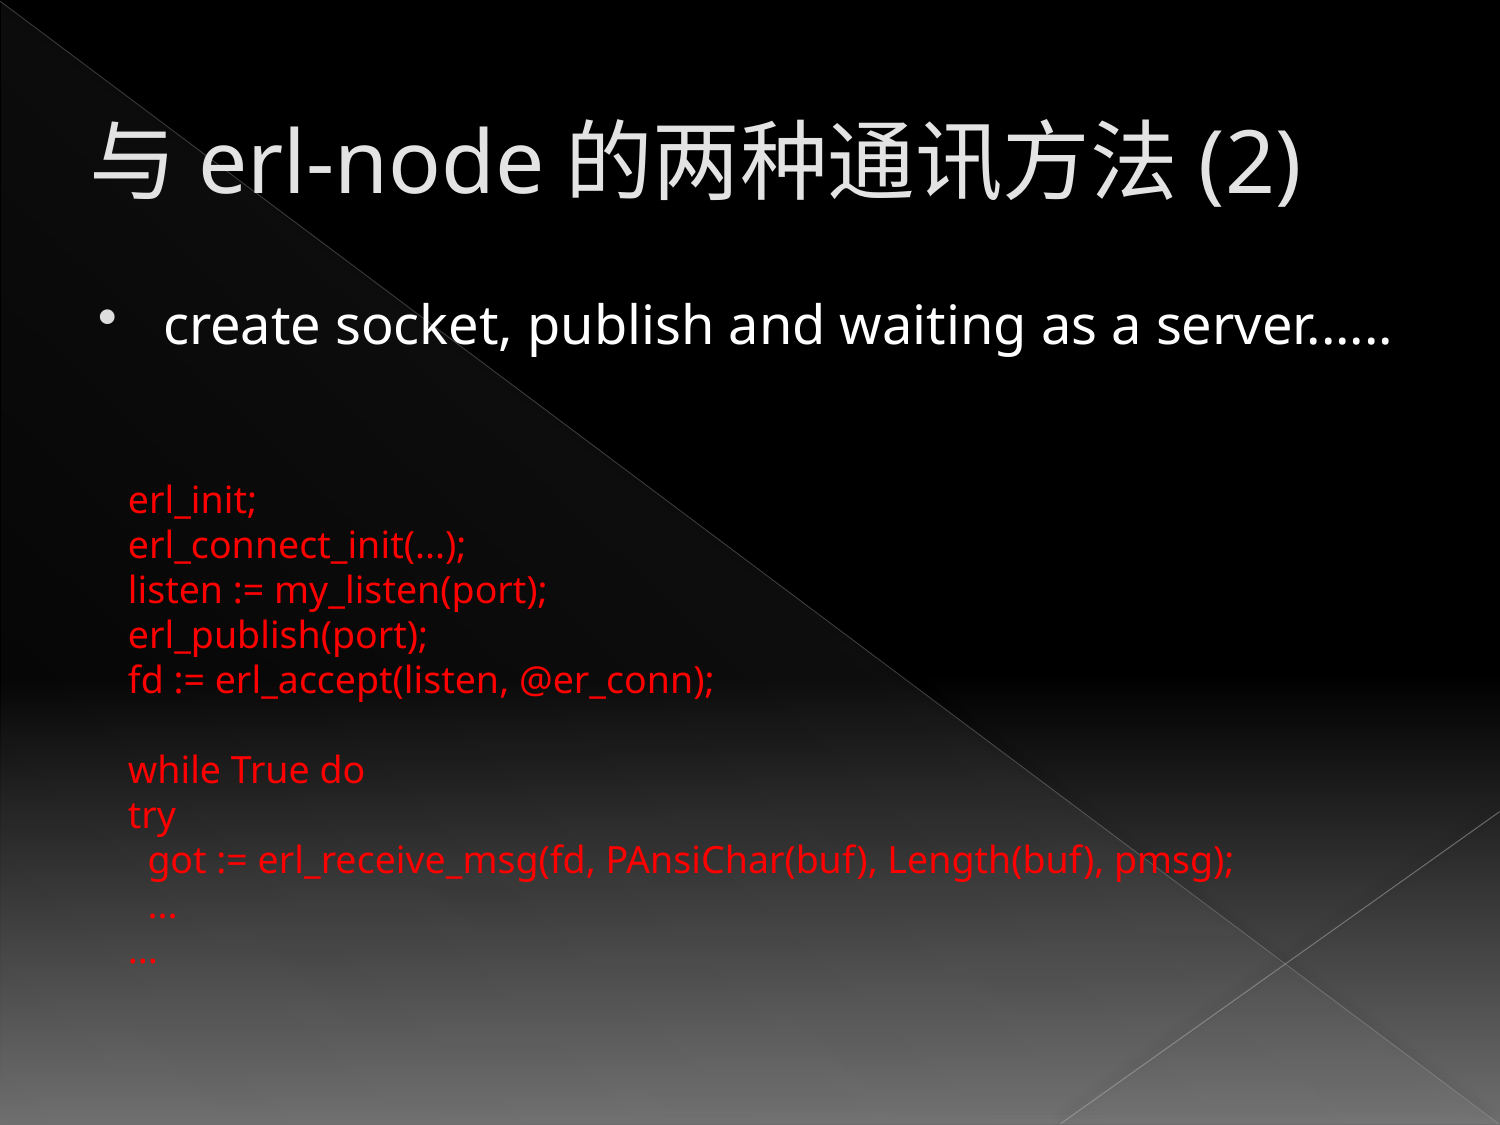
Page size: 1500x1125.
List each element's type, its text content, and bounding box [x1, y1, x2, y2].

title 与erl-node的两种通讯方法(2) [75, 43, 1425, 274]
list create socket, publish and waiting as a server...... [75, 282, 1442, 446]
text_box erl_init; erl_connect_init(...); listen := my_listen(port); erl_publish(port); fd := erl_accept(listen, @er_conn); while True do try got := erl_receive_msg(fd, PAnsiChar(buf), Length(buf), pmsg); ... ... [93, 468, 1430, 979]
